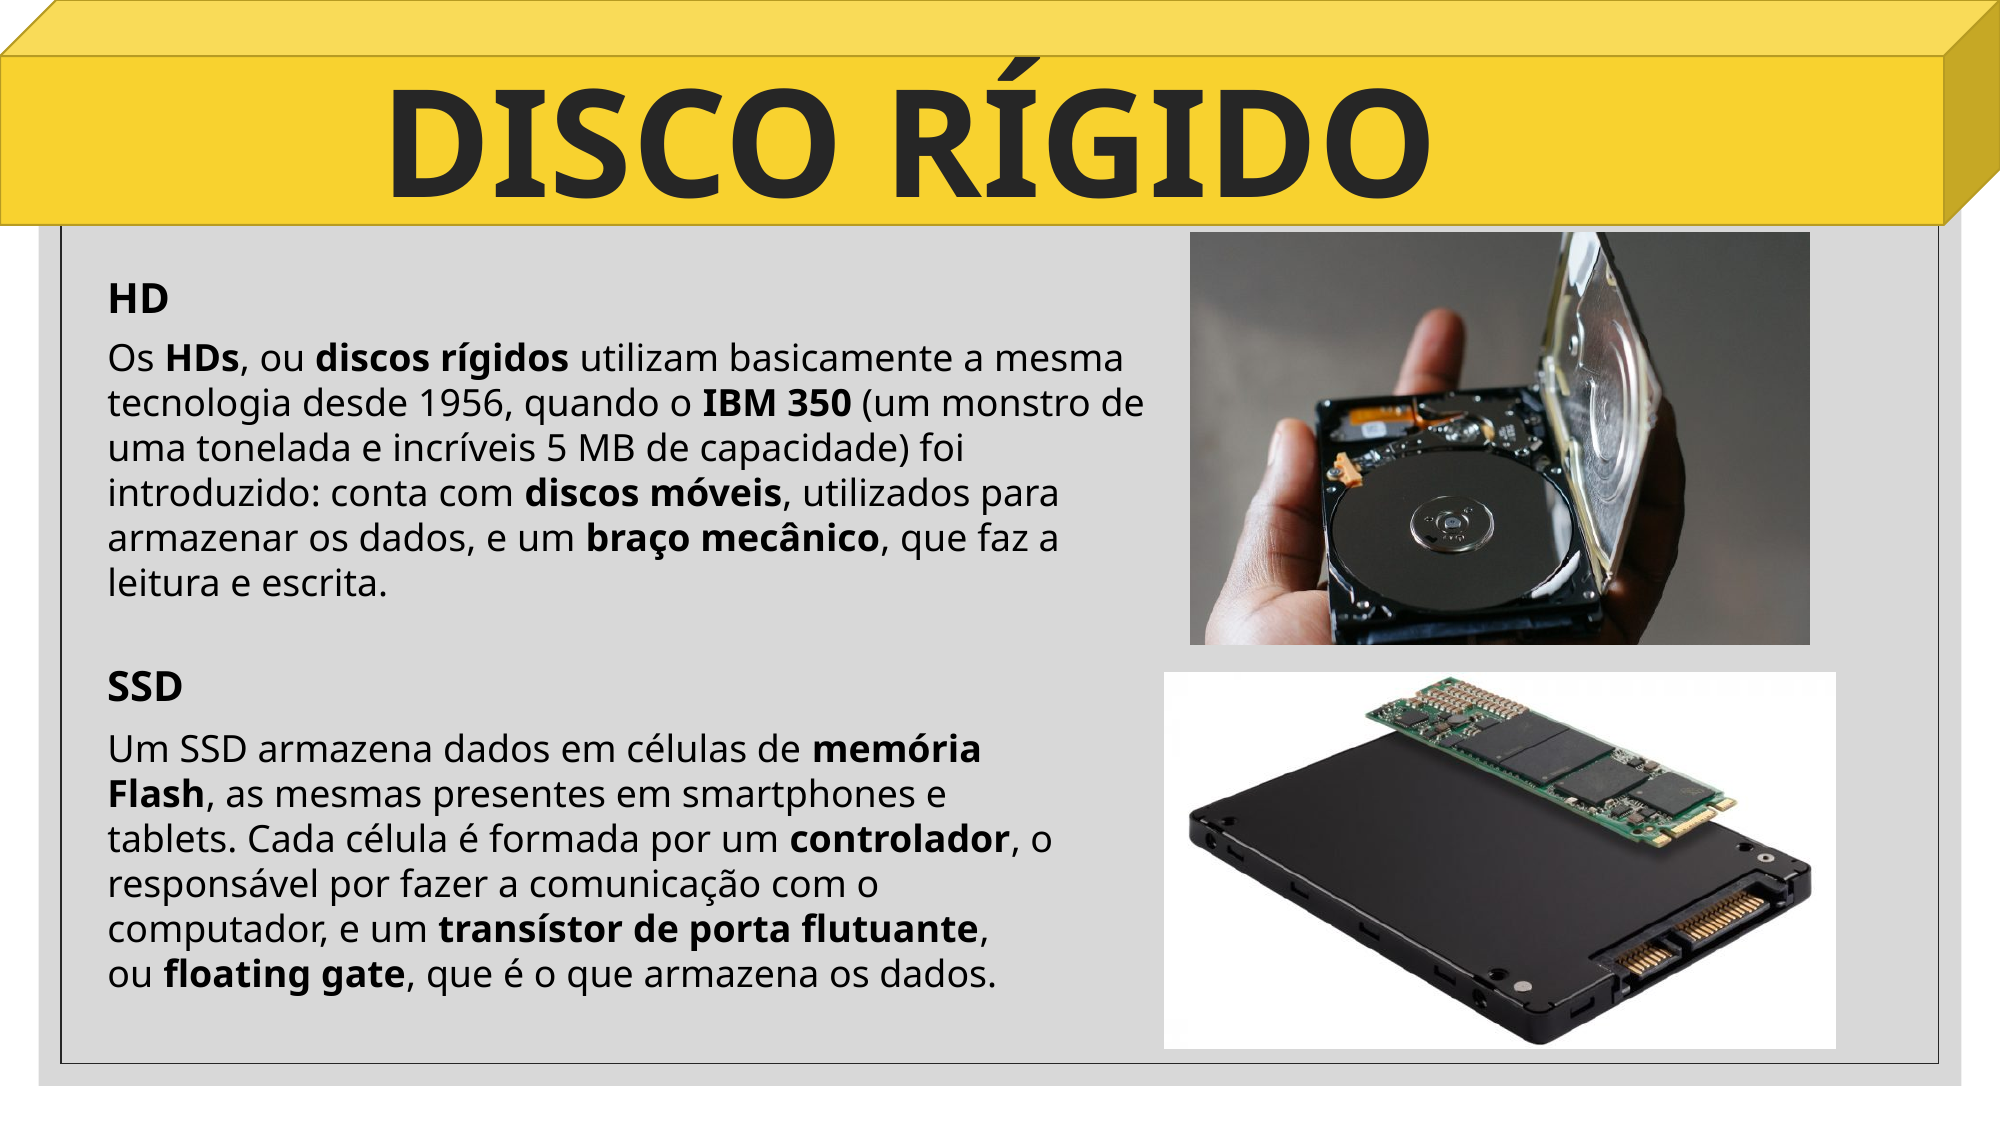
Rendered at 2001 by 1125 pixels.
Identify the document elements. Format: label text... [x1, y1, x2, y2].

text_box [0, 0, 2000, 226]
picture [1164, 672, 1836, 1049]
text_box HD [92, 264, 1184, 326]
text_box SSD [92, 652, 617, 717]
title DISCO RÍGIDO [365, 36, 2000, 261]
text_box Um SSD armazena dados em células de memória Flash, as mesmas presentes em smartphones e tablets. Cada célula é formada por um controlador, o responsável por fazer a comunicação com o computador, e um transístor de porta flutuante, ou floating gate, que é o que armazena os dados. [92, 717, 1096, 1003]
text_box Os HDs, ou discos rígidos utilizam basicamente a mesma tecnologia desde 1956, quando o IBM 350 (um monstro de uma tonelada e incríveis 5 MB de capacidade) foi introduzido: conta com discos móveis, utilizados para armazenar os dados, e um braço mecânico, que faz a leitura e escrita. [92, 326, 1184, 612]
picture [1190, 232, 1810, 645]
